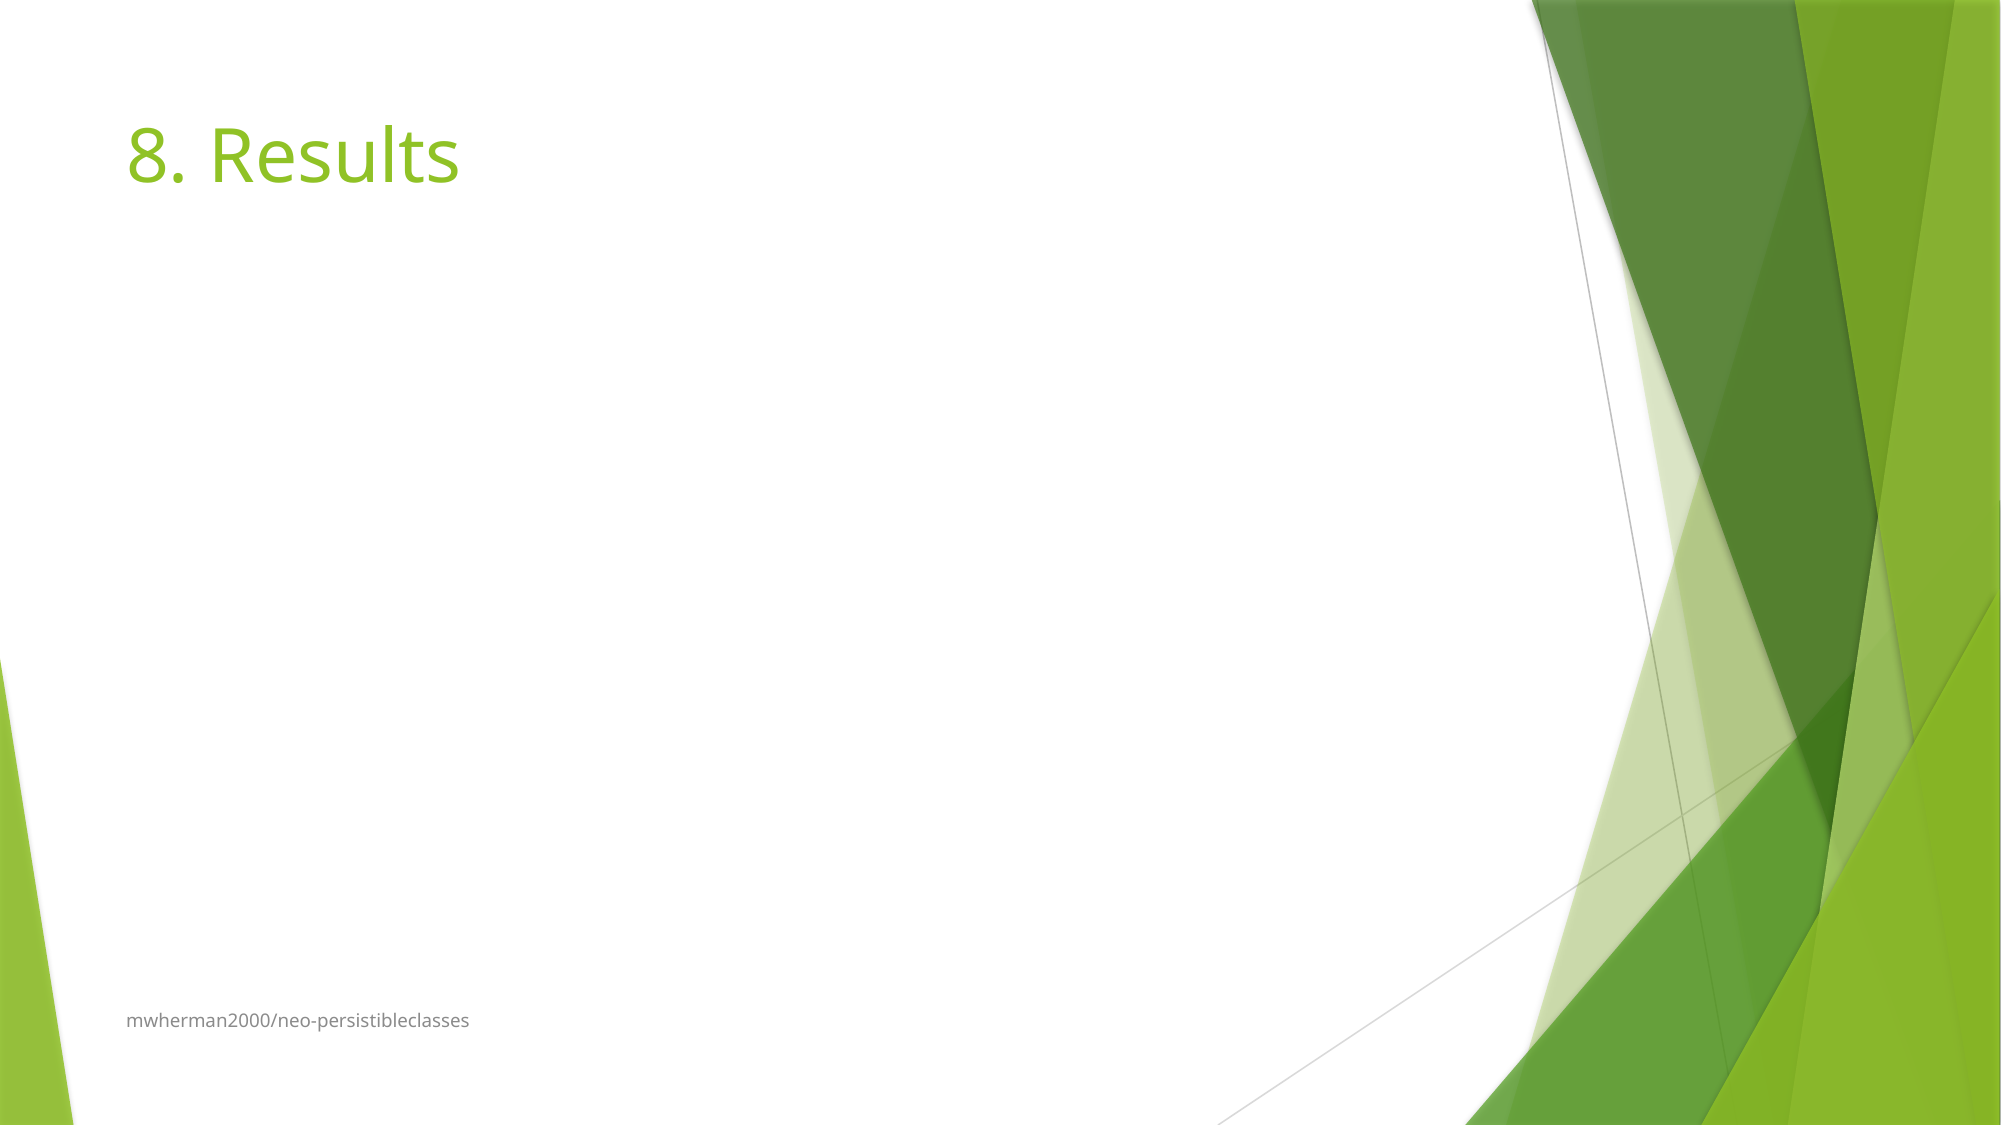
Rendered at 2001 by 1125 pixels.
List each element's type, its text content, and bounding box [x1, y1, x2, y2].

title 8. Results [111, 99, 1522, 317]
footer mwherman2000/neo-persistibleclasses [111, 991, 1145, 1051]
